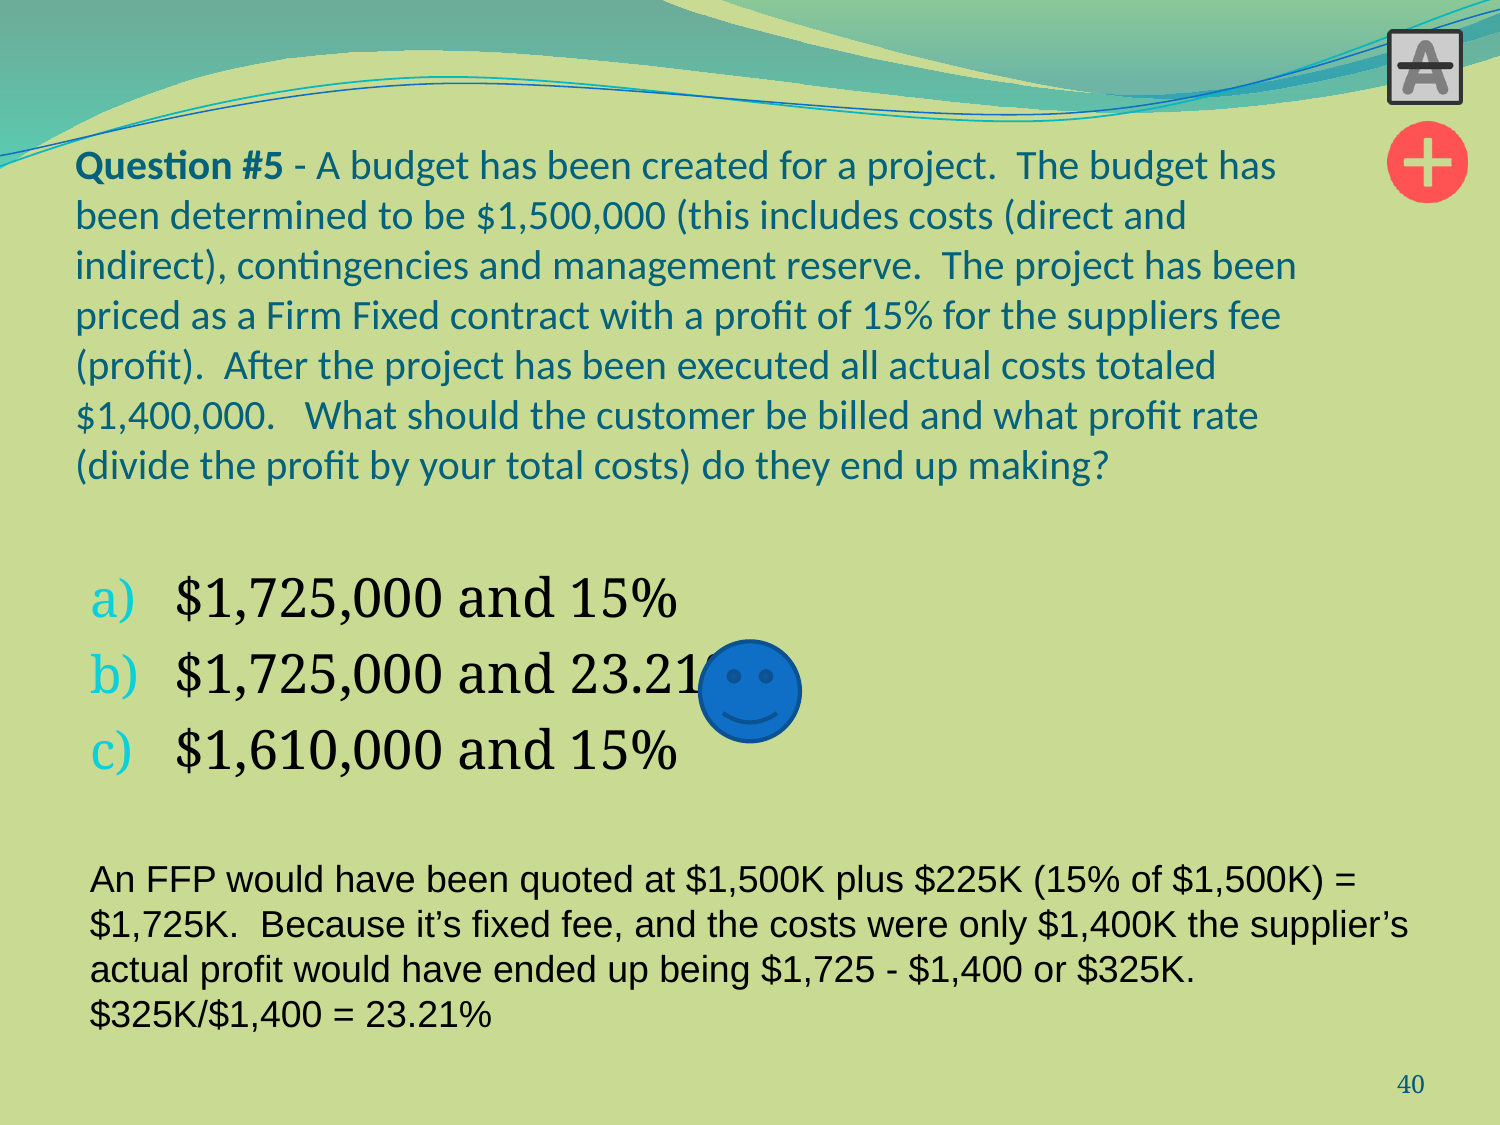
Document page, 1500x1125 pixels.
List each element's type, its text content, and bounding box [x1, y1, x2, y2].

list $1,725,000 and 15% $1,725,000 and 23.21% $1,610,000 and 15% [74, 555, 1426, 939]
text_box An FFP would have been quoted at $1,500K plus $225K (15% of $1,500K) = $1,725K. Because it’s fixed fee, and the costs were only $1,400K the supplier’s actual profit would have ended up being $1,725 - $1,400 or $325K. $325K/$1,400 = 23.21% [74, 847, 1425, 1043]
slide_number 40 [1299, 1043, 1425, 1103]
title Question #5 - A budget has been created for a project. The budget has been determined to be $1,500,000 (this includes costs (direct and indirect), contingencies and management reserve. The project has been priced as a Firm Fixed contract with a profit of 15% for the suppliers fee (profit). After the project has been executed all actual costs totaled $1,400,000. What should the customer be billed and what profit rate (divide the profit by your total costs) do they end up making? [74, 129, 1335, 525]
picture [1387, 121, 1469, 203]
text_box [697, 639, 803, 744]
picture [1387, 29, 1463, 105]
